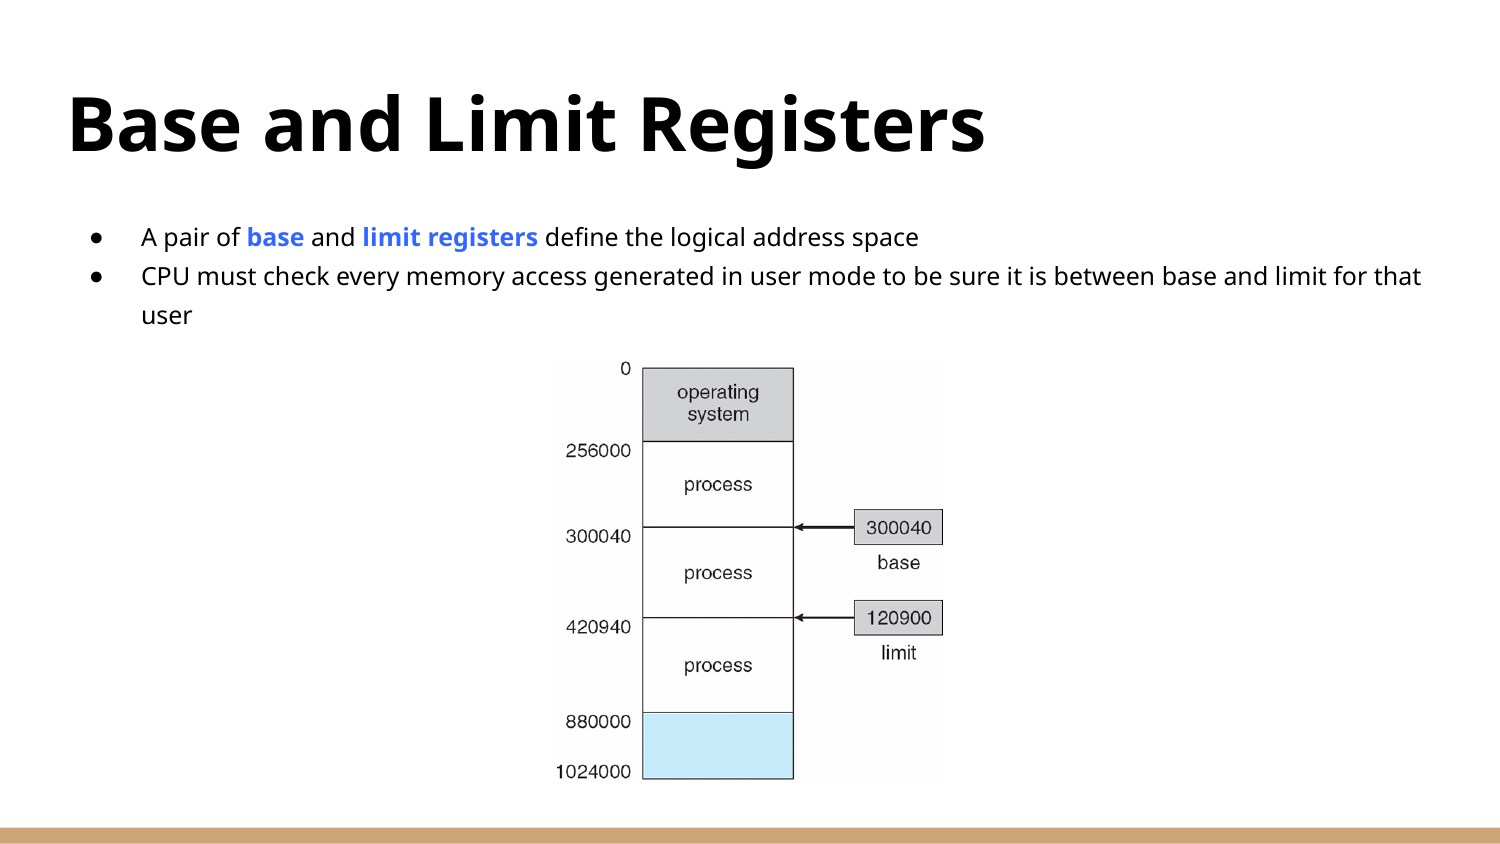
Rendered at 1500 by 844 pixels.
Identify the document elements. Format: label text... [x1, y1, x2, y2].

picture [557, 357, 943, 782]
title Base and Limit Registers [51, 51, 1449, 189]
list A pair of base and limit registers define the logical address space CPU must check every memory access generated in user mode to be sure it is between base and limit for that user [51, 199, 1449, 377]
